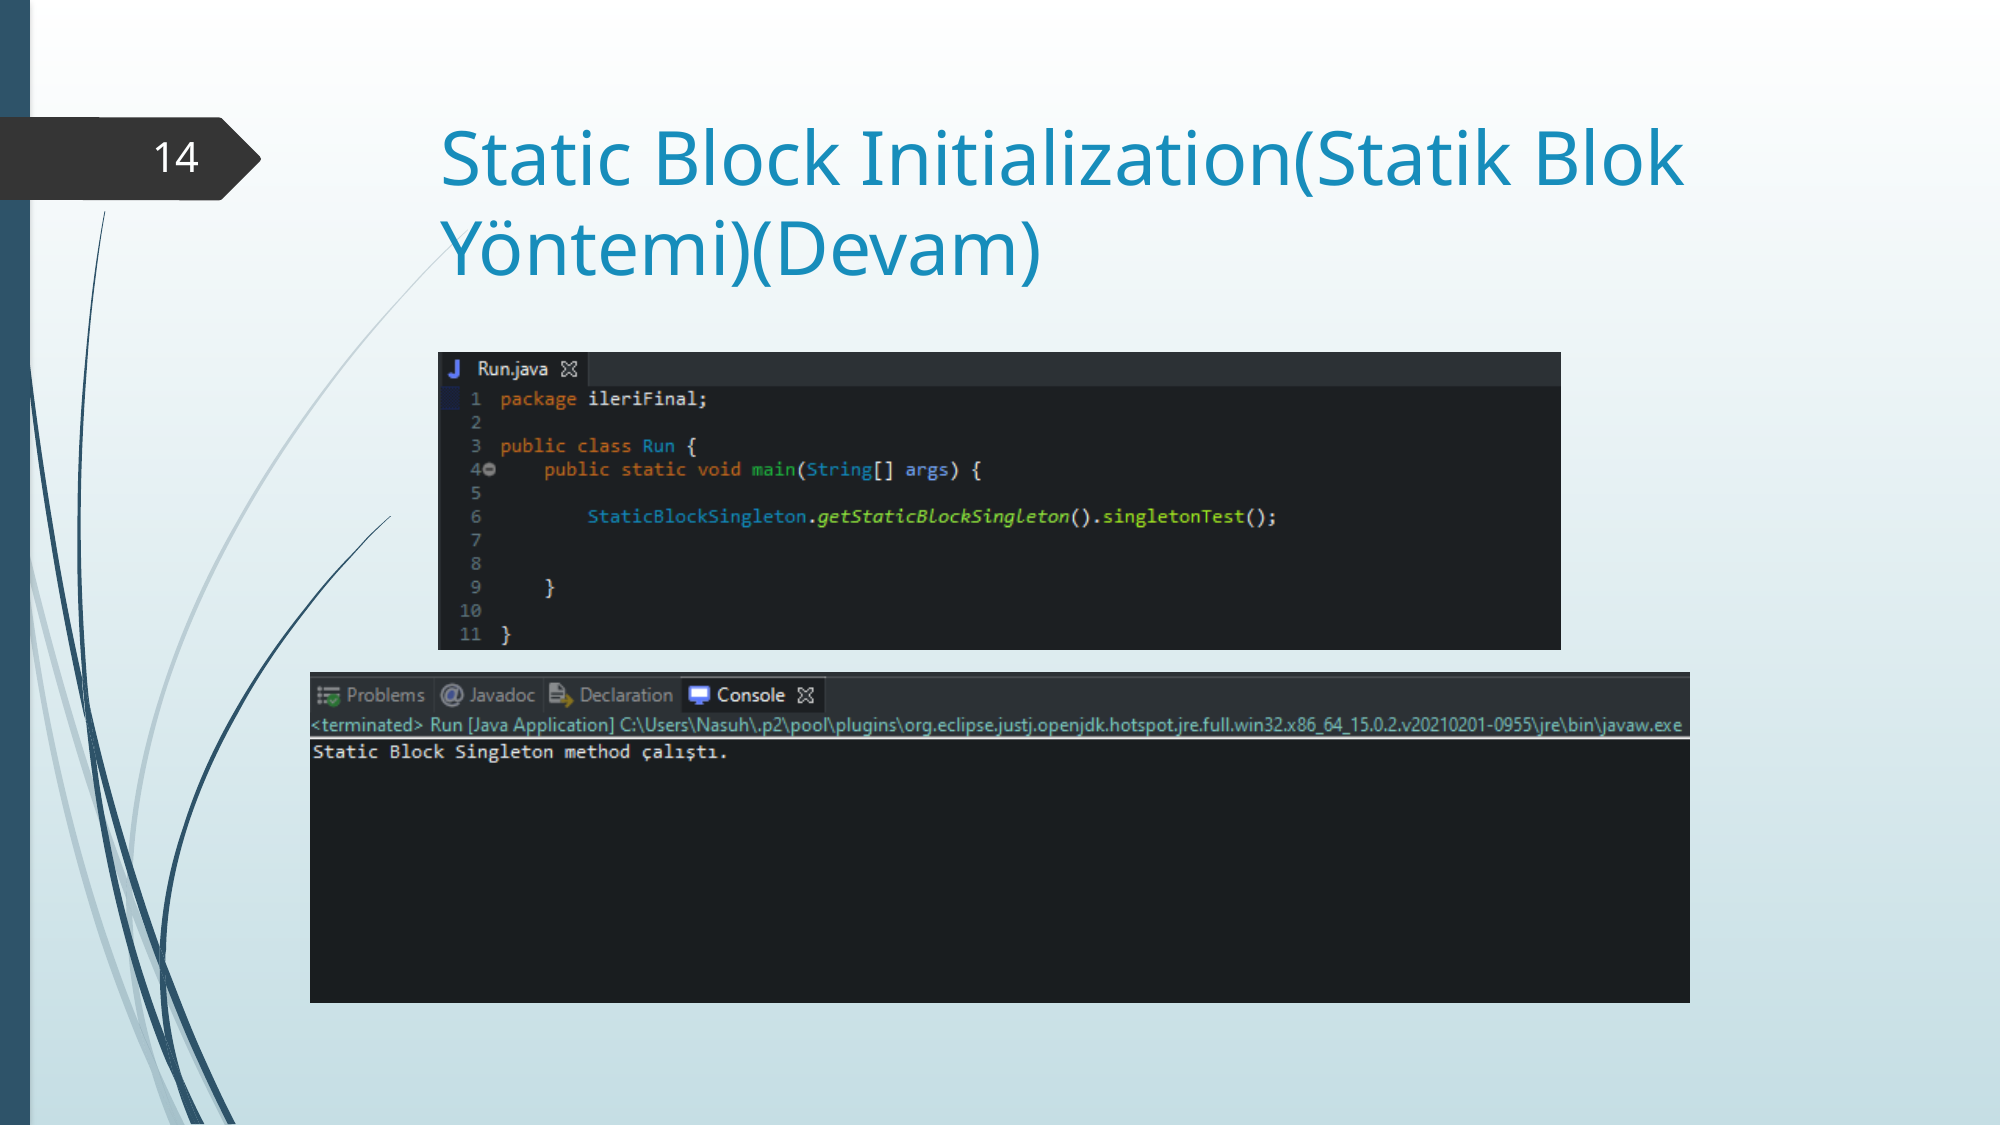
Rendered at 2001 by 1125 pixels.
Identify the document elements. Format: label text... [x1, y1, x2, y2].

picture [438, 352, 1562, 650]
slide_number 14 [87, 129, 216, 190]
picture [310, 672, 1690, 1003]
title Static Block Initialization(Statik Blok Yöntemi)(Devam) [425, 102, 1888, 313]
